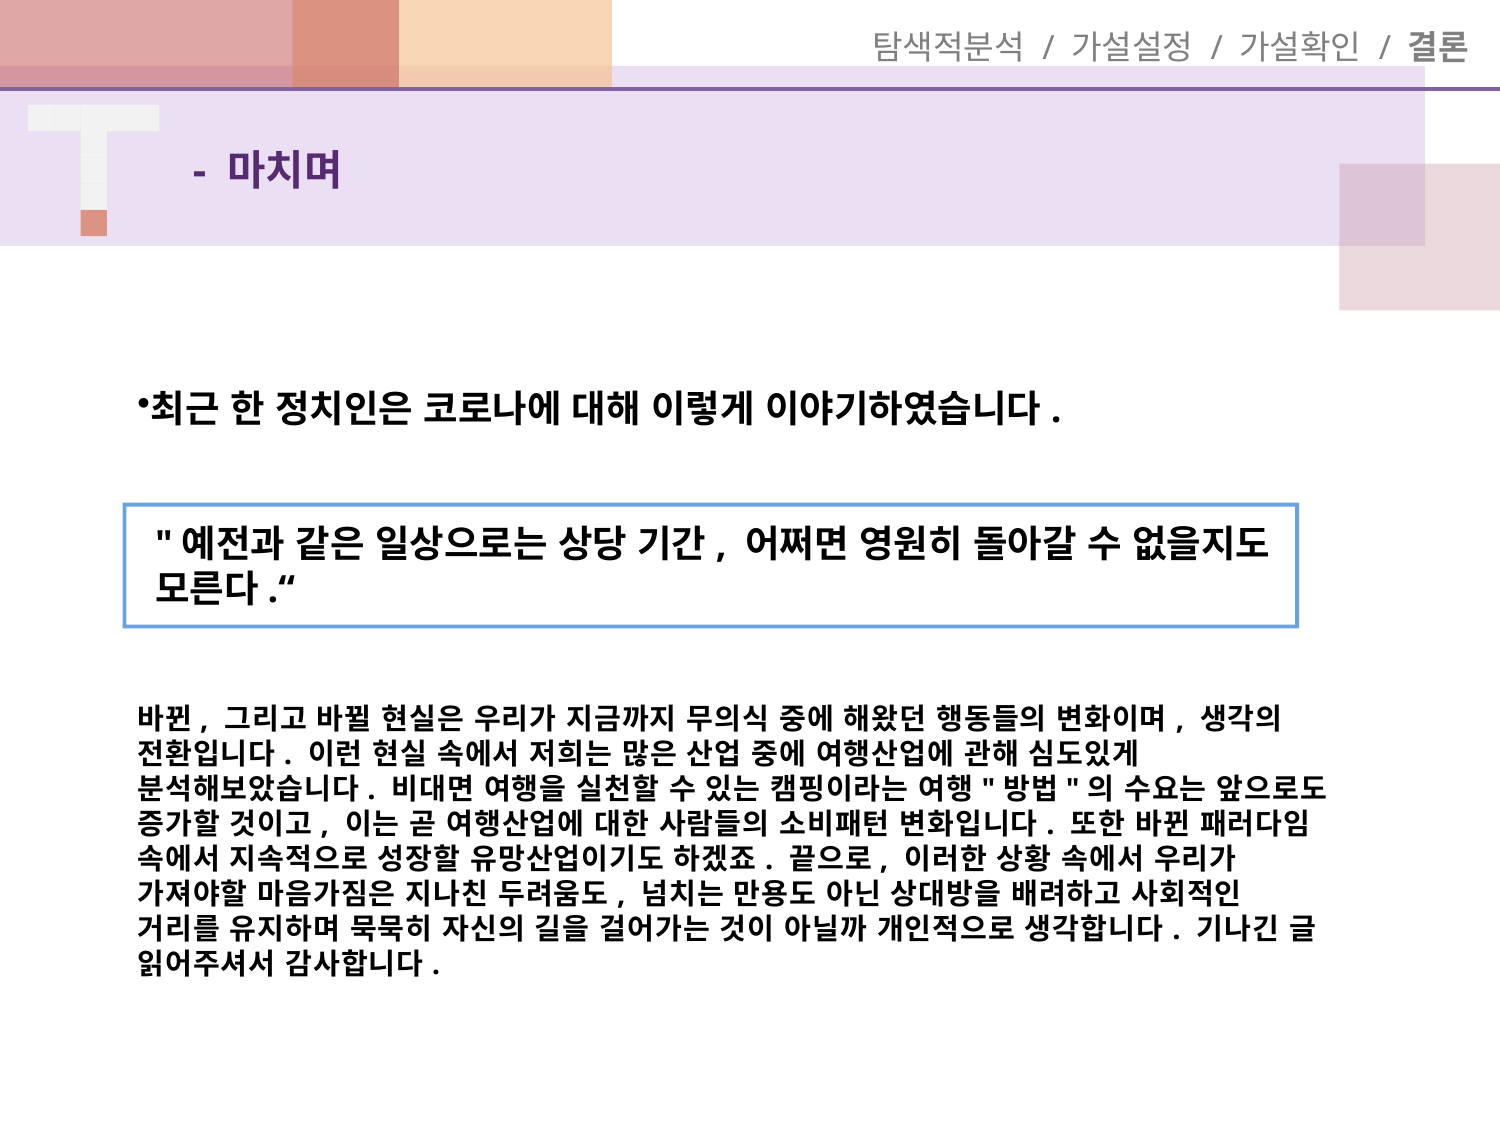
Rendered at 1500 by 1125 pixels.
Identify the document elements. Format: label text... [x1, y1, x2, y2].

text_box "예전과 같은 일상으로는 상당 기간, 어쩌면 영원히 돌아갈 수 없을지도 모른다.“ [140, 512, 1286, 662]
text_box 최근 한 정치인은 코로나에 대해 이렇게 이야기하였습니다. 바뀐, 그리고 바뀔 현실은 우리가 지금까지 무의식 중에 해왔던 행동들의 변화이며, 생각의 전환입니다. 이런 현실 속에서 저희는 많은 산업 중에 여행산업에 관해 심도있게 분석해보았습니다. 비대면 여행을 실천할 수 있는 캠핑이라는 여행"방법"의 수요는 앞으로도 증가할 것이고, 이는 곧 여행산업에 대한 사람들의 소비패턴 변화입니다. 또한 바뀐 패러다임 속에서 지속적으로 성장할 유망산업이기도 하겠죠. 끝으로, 이러한 상황 속에서 우리가 가져야할 마음가짐은 지나친 두려움도, 넘치는 만용도 아닌 상대방을 배려하고 사회적인 거리를 유지하며 묵묵히 자신의 길을 걸어가는 것이 아닐까 개인적으로 생각합니다. 기나긴 글 읽어주셔서 감사합니다. [122, 332, 1348, 1033]
text_box - 마치며 [177, 114, 1322, 223]
text_box 탐색적분석 / 가설설정 / 가설확인 / 결론 [793, 18, 1484, 74]
text_box [121, 501, 1301, 630]
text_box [27, 104, 160, 237]
